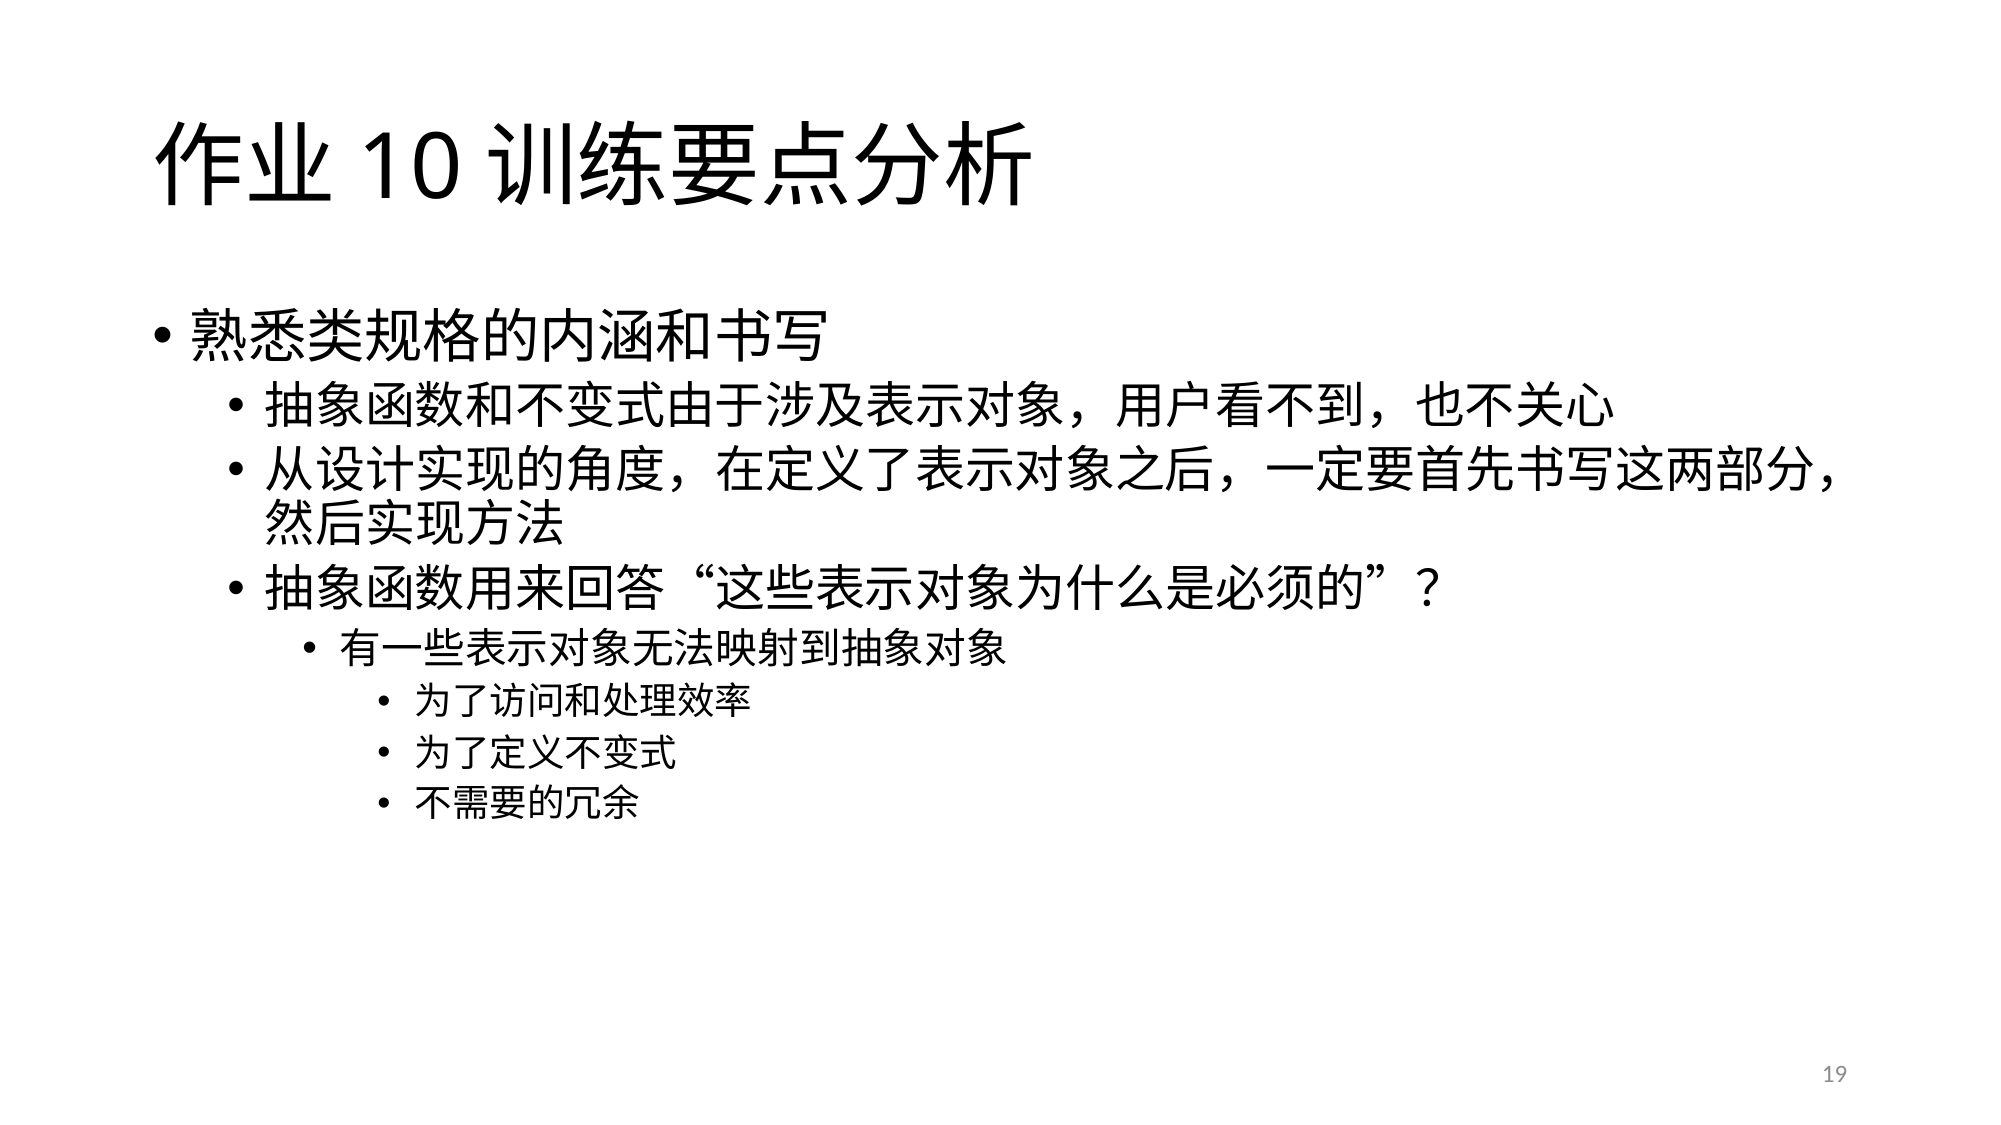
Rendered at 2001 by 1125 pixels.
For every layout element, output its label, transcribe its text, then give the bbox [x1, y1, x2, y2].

title 作业10训练要点分析 [137, 59, 1863, 278]
list 熟悉类规格的内涵和书写 抽象函数和不变式由于涉及表示对象，用户看不到，也不关心 从设计实现的角度，在定义了表示对象之后，一定要首先书写这两部分，然后实现方法 抽象函数用来回答“这些表示对象为什么是必须的”？ 有一些表示对象无法映射到抽象对象 为了访问和处理效率 为了定义不变式 不需要的冗余 [137, 299, 1863, 1014]
slide_number 19 [1412, 1042, 1863, 1103]
